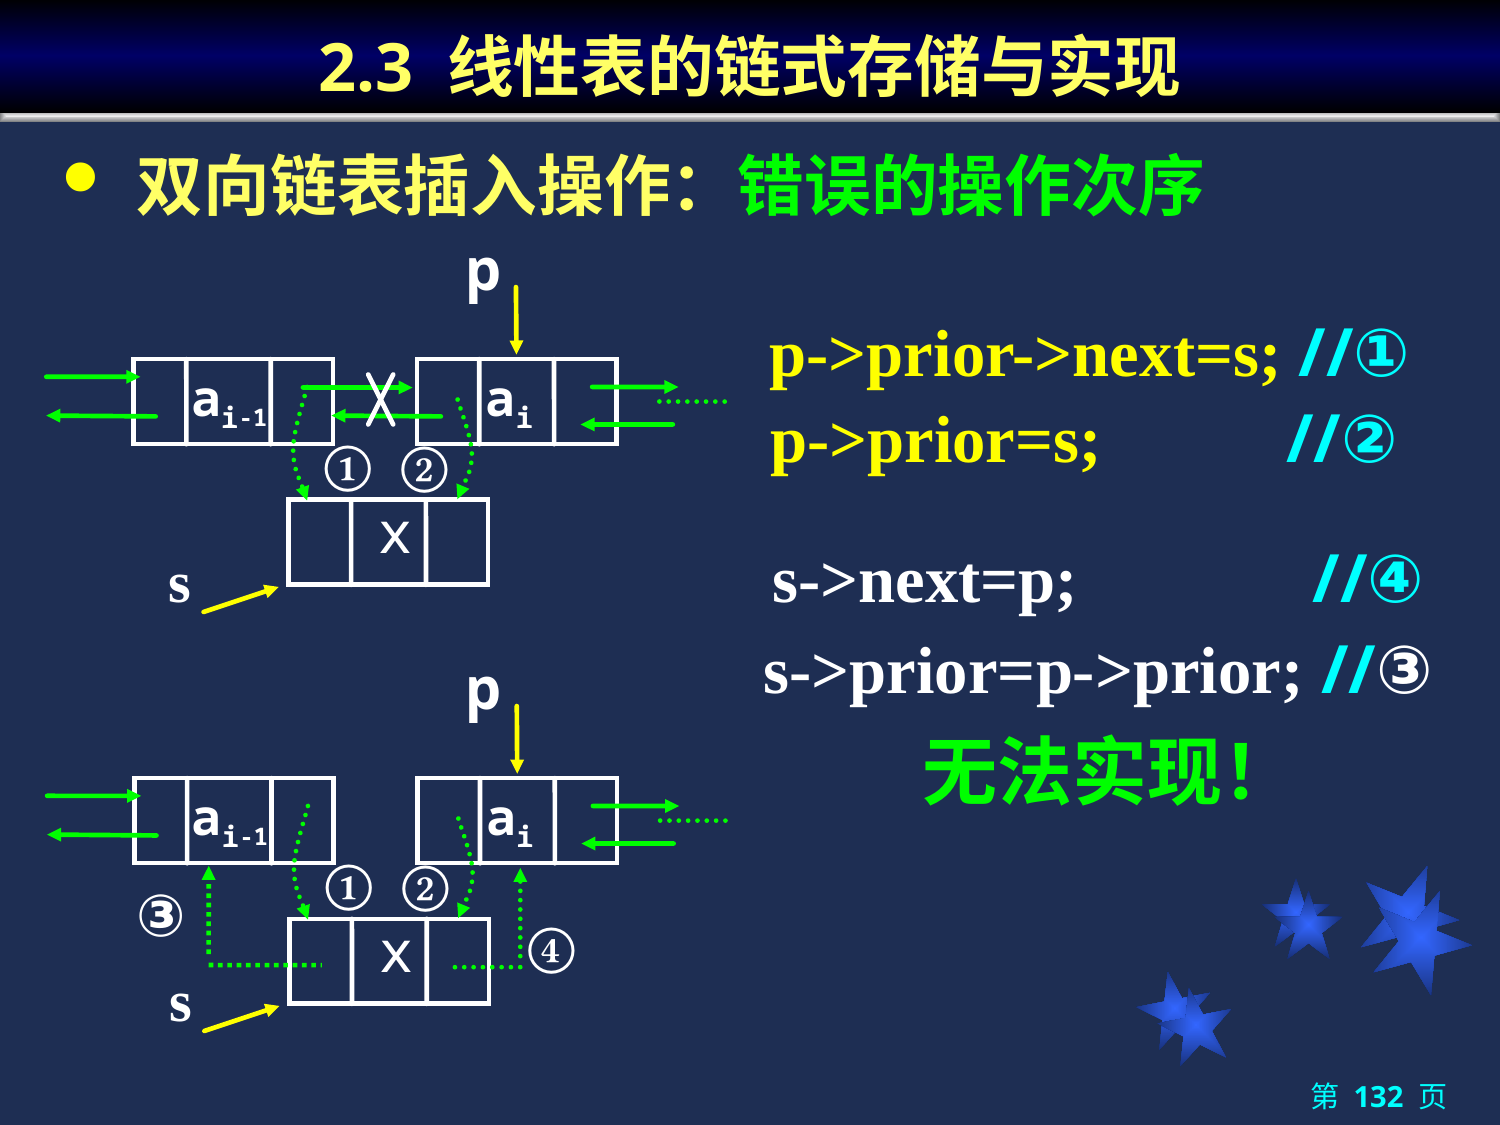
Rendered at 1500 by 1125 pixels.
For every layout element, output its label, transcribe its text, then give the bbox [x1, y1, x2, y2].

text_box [367, 374, 394, 386]
text_box p->prior->next=s; //① [754, 286, 1467, 398]
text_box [448, 867, 597, 989]
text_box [46, 224, 679, 624]
text_box s->prior=p->prior; //③ 无法实现！ [748, 603, 1471, 822]
text_box 双向链表插入操作：错误的操作次序 [47, 136, 1301, 231]
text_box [292, 386, 394, 508]
text_box p->prior=s; //② [755, 372, 1467, 483]
text_box s->next=p; //④ [757, 512, 1480, 720]
title 2.3 线性表的链式存储与实现 [0, 0, 1500, 113]
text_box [121, 865, 323, 966]
slide_number 第 132 页 [1067, 1070, 1463, 1125]
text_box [384, 399, 481, 508]
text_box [46, 643, 732, 1043]
